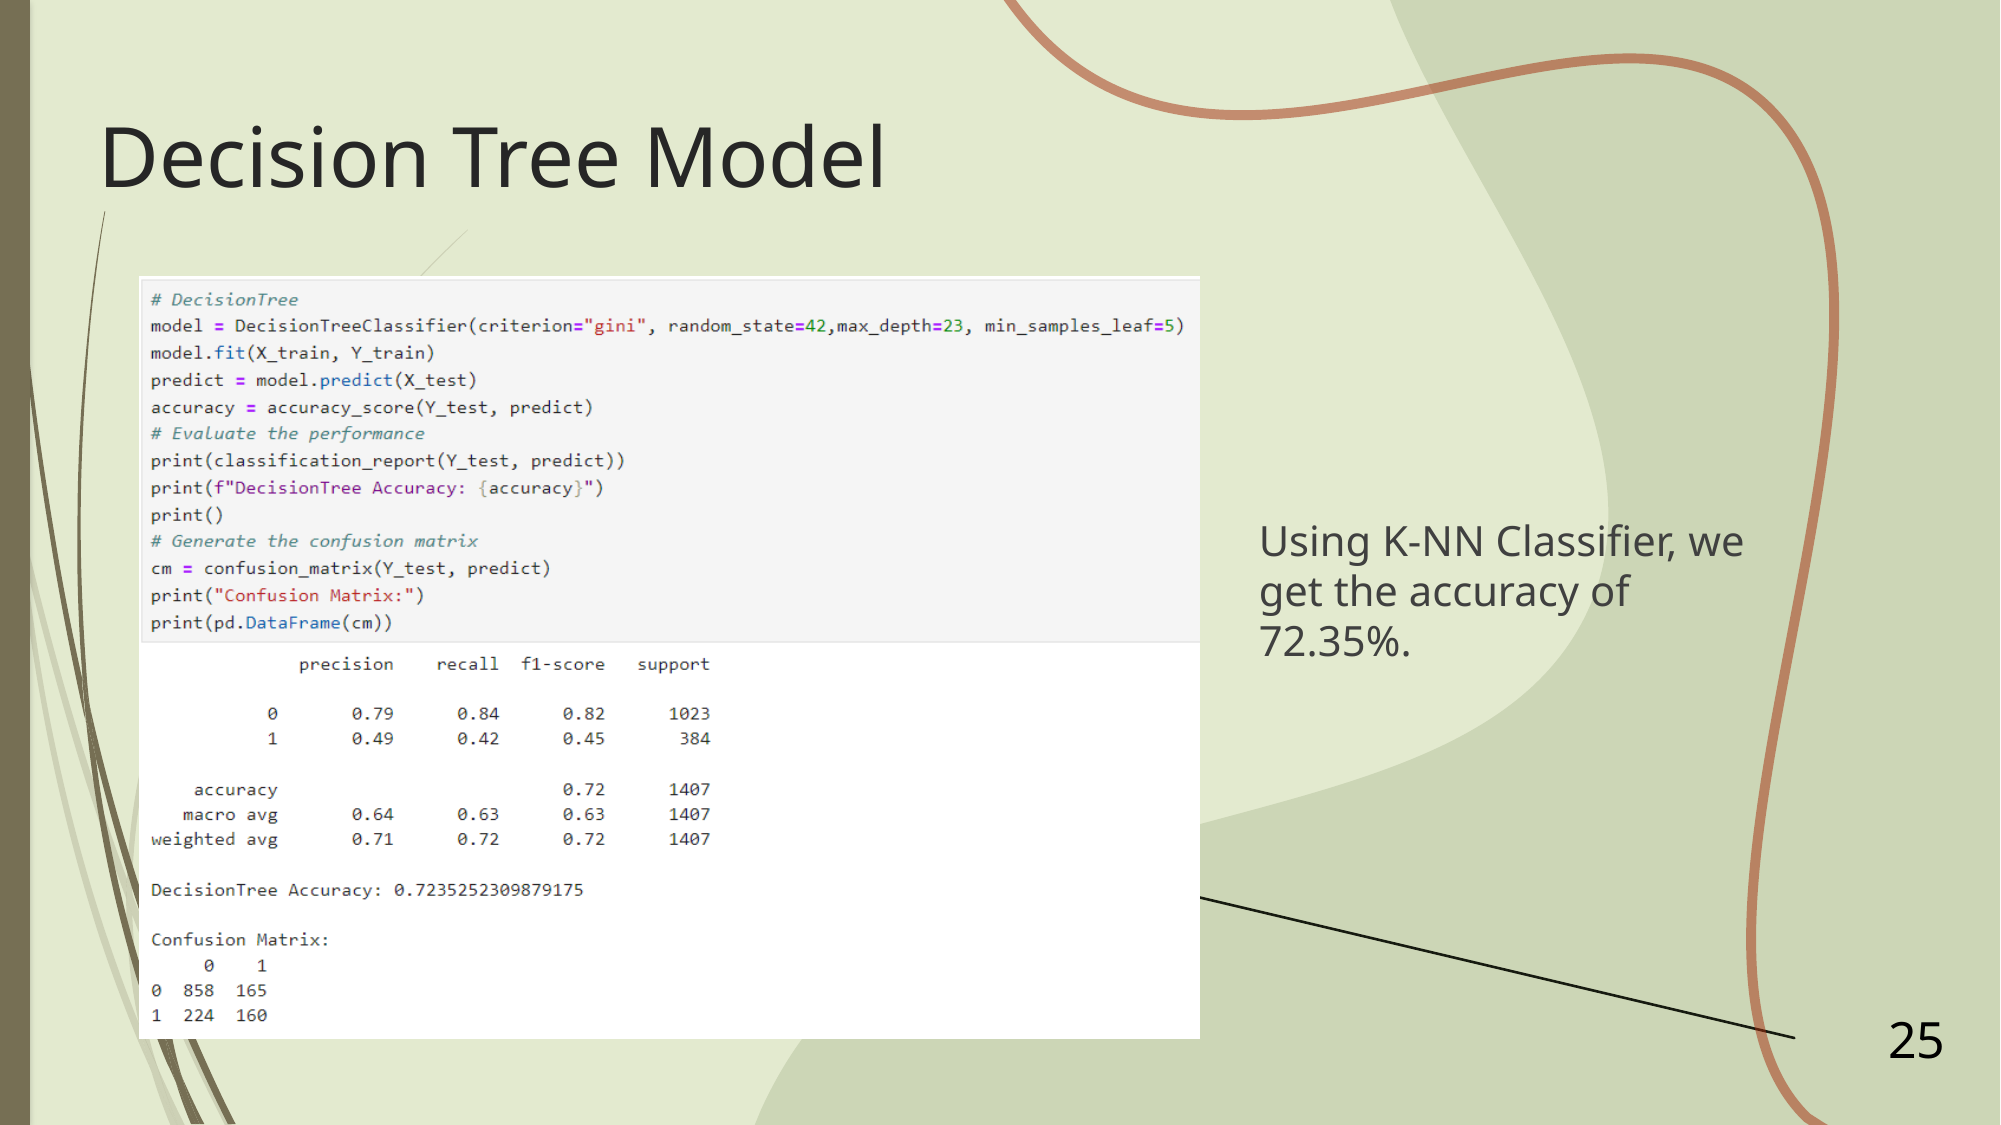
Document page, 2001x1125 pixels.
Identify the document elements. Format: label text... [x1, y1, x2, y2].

slide_number 25 [1862, 964, 1971, 1112]
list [138, 276, 1200, 1039]
list Using K-NN Classifier, we get the accuracy of 72.35%. [1243, 507, 1763, 809]
title Decision Tree Model [83, 61, 1784, 212]
